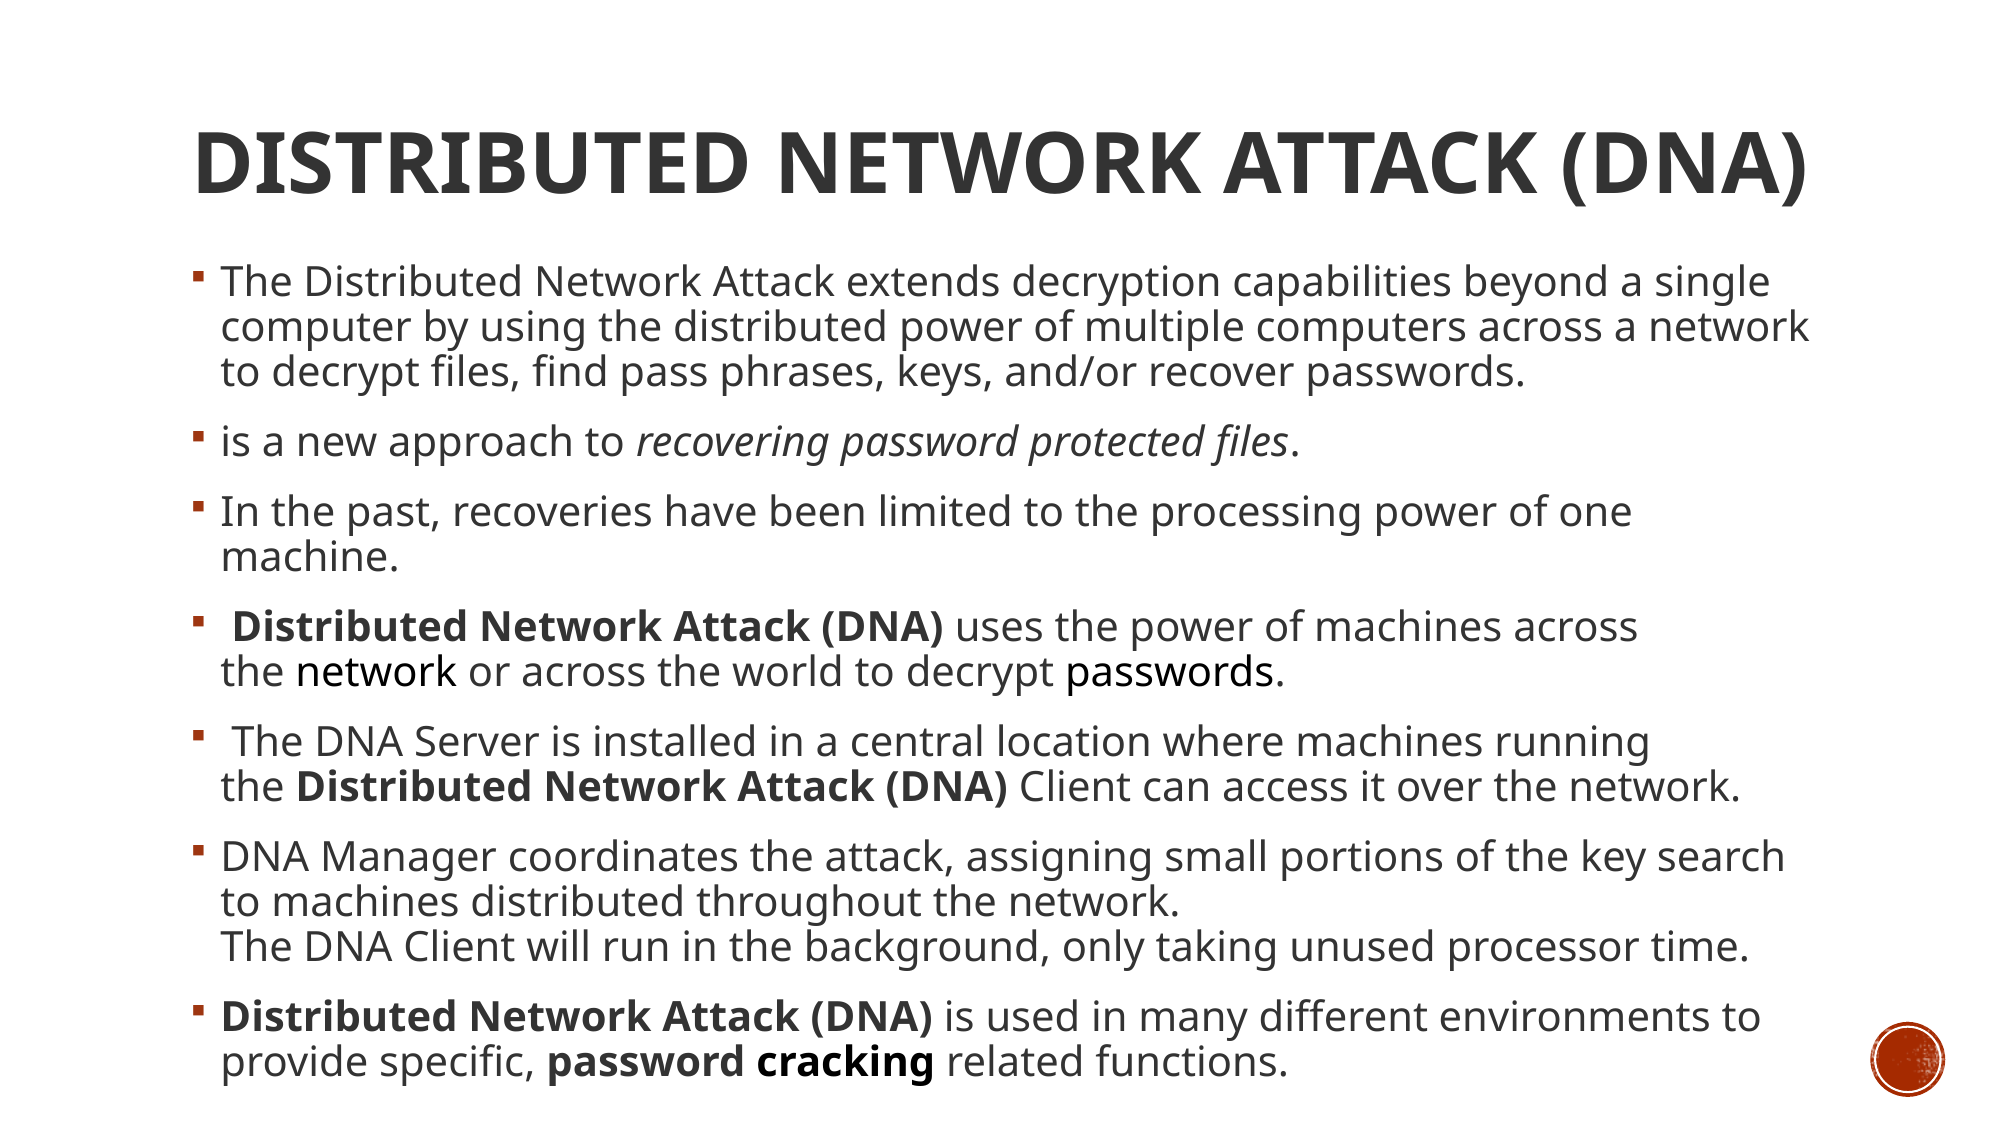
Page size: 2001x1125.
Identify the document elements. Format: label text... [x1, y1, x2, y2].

list The Distributed Network Attack extends decryption capabilities beyond a single computer by using the distributed power of multiple computers across a network to decrypt files, find pass phrases, keys, and/or recover passwords. is a new approach to recovering password protected files. In the past, recoveries have been limited to the processing power of one machine. Distributed Network Attack (DNA) uses the power of machines across the network or across the world to decrypt passwords. The DNA Server is installed in a central location where machines running the Distributed Network Attack (DNA) Client can access it over the network. DNA Manager coordinates the attack, assigning small portions of the key search to machines distributed throughout the network. The DNA Client will run in the background, only taking unused processor time. Distributed Network Attack (DNA) is used in many different environments to provide specific, password cracking related functions. [175, 253, 1826, 1013]
title Distributed Network Attack (DNA) [175, 79, 1826, 253]
